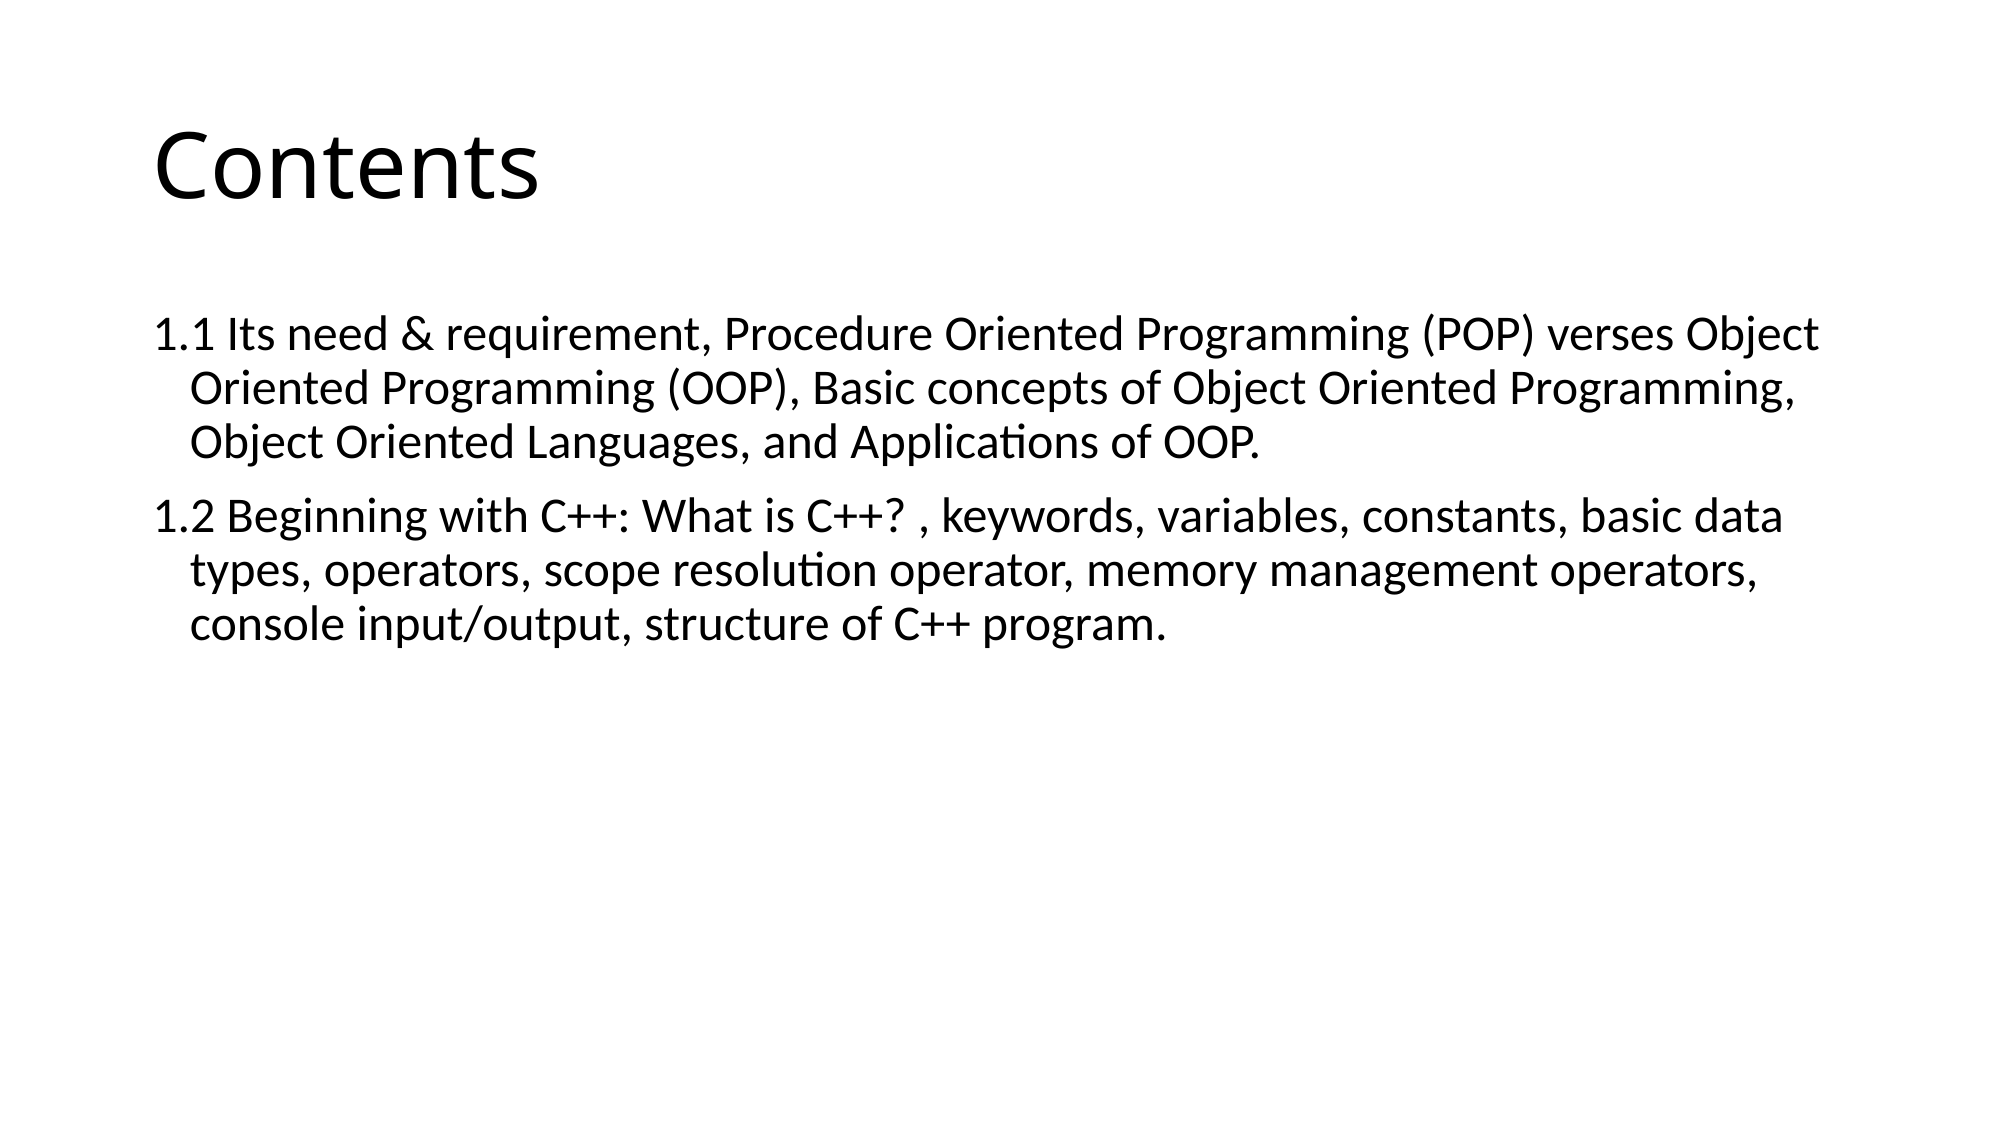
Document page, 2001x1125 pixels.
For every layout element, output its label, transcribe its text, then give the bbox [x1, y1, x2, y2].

list 1.1 Its need & requirement, Procedure Oriented Programming (POP) verses Object Oriented Programming (OOP), Basic concepts of Object Oriented Programming, Object Oriented Languages, and Applications of OOP. 1.2 Beginning with C++: What is C++? , keywords, variables, constants, basic data types, operators, scope resolution operator, memory management operators, console input/output, structure of C++ program. [137, 299, 1863, 1014]
title Contents [137, 59, 1863, 278]
